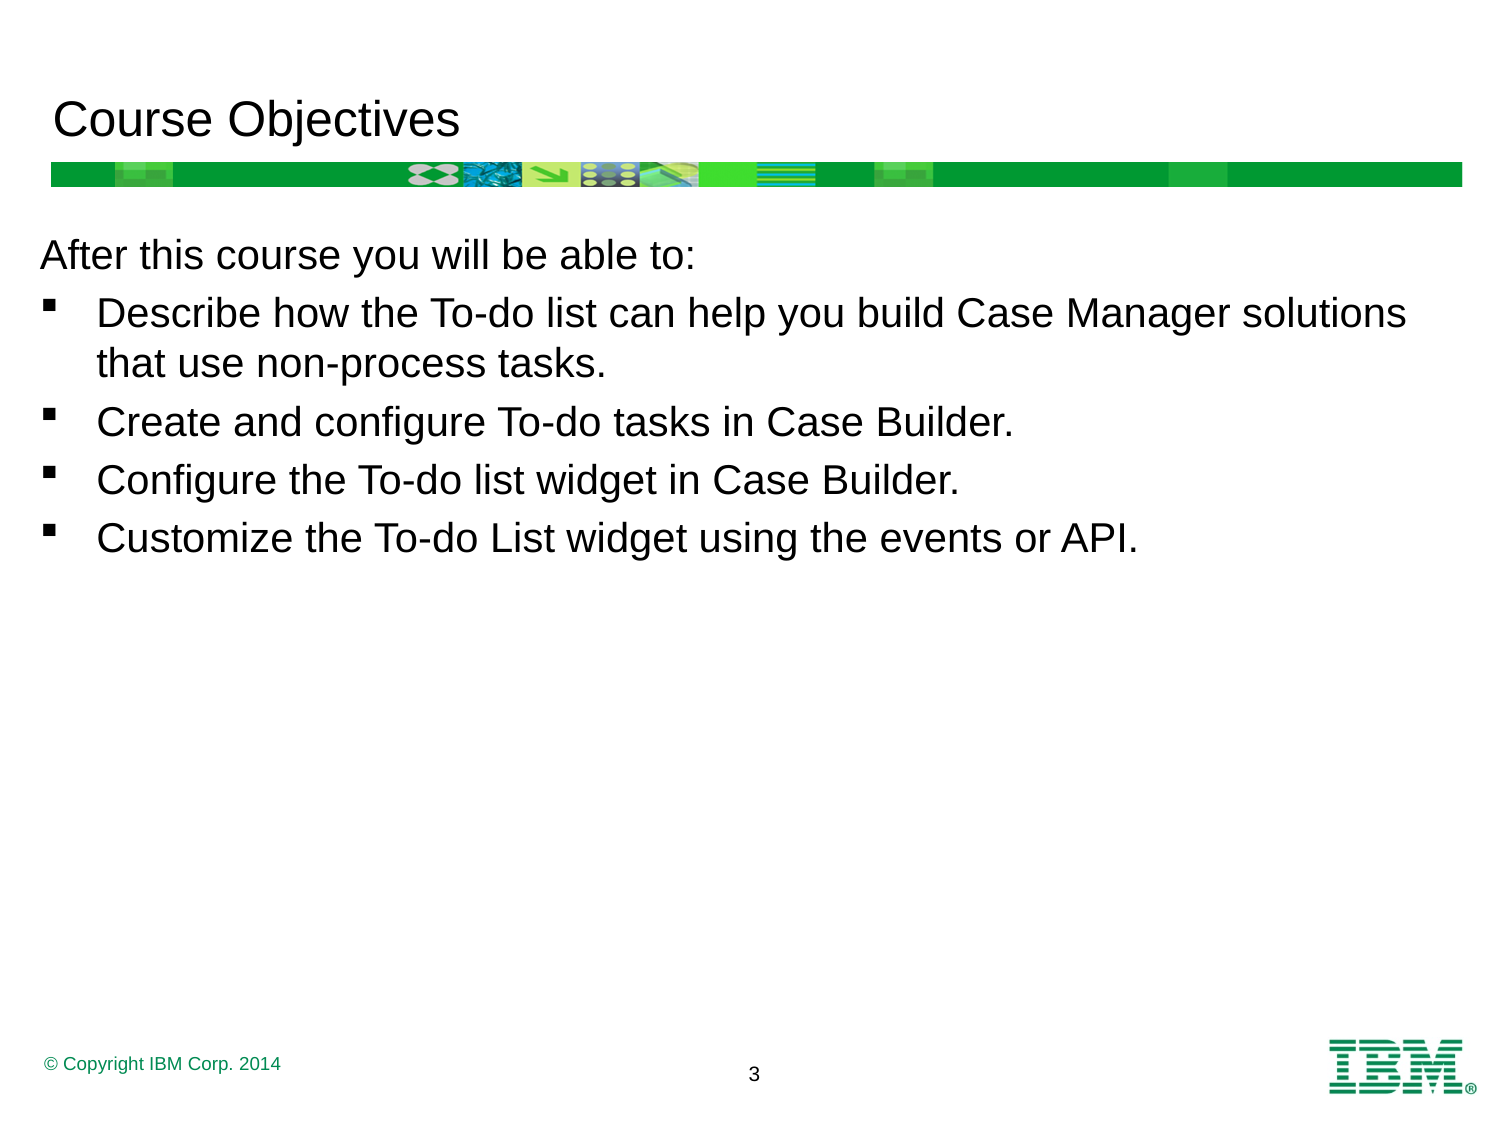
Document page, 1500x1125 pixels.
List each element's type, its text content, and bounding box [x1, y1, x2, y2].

title Course Objectives [37, 44, 1388, 188]
picture [50, 161, 1463, 189]
slide_number 3 [425, 1052, 775, 1113]
picture [1327, 1037, 1479, 1096]
list After this course you will be able to: Describe how the To-do list can help you build Case Manager solutions that use non-process tasks. Create and configure To-do tasks in Case Builder. Configure the To-do list widget in Case Builder. Customize the To-do List widget using the events or API. [24, 219, 1463, 1038]
